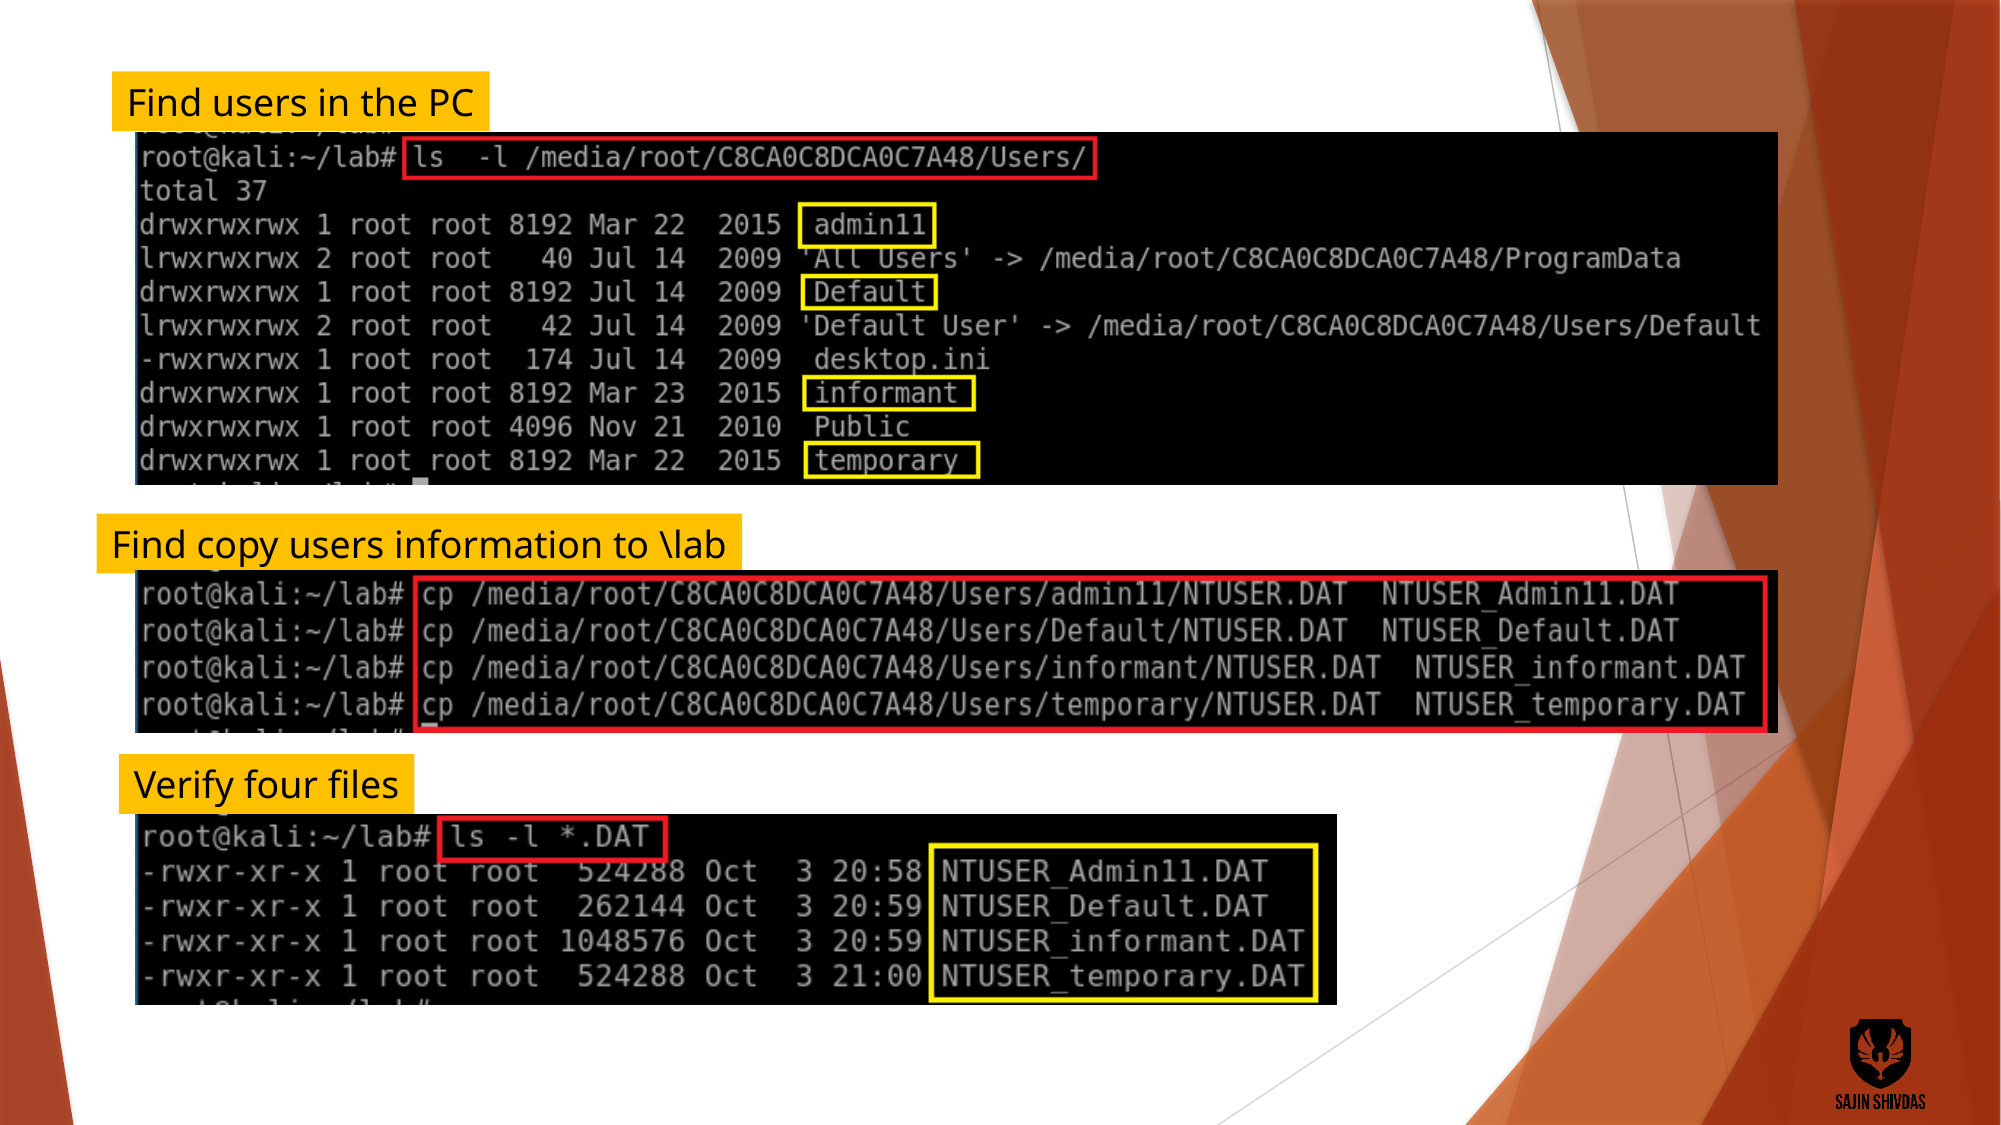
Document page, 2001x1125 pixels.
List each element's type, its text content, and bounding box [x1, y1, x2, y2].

text_box Verify four files [118, 754, 415, 814]
picture [134, 814, 1338, 1005]
text_box Find users in the PC [112, 71, 490, 132]
text_box Find copy users information to \lab [96, 513, 743, 574]
picture [1825, 1009, 1938, 1121]
picture [134, 131, 1778, 485]
picture [134, 570, 1778, 734]
